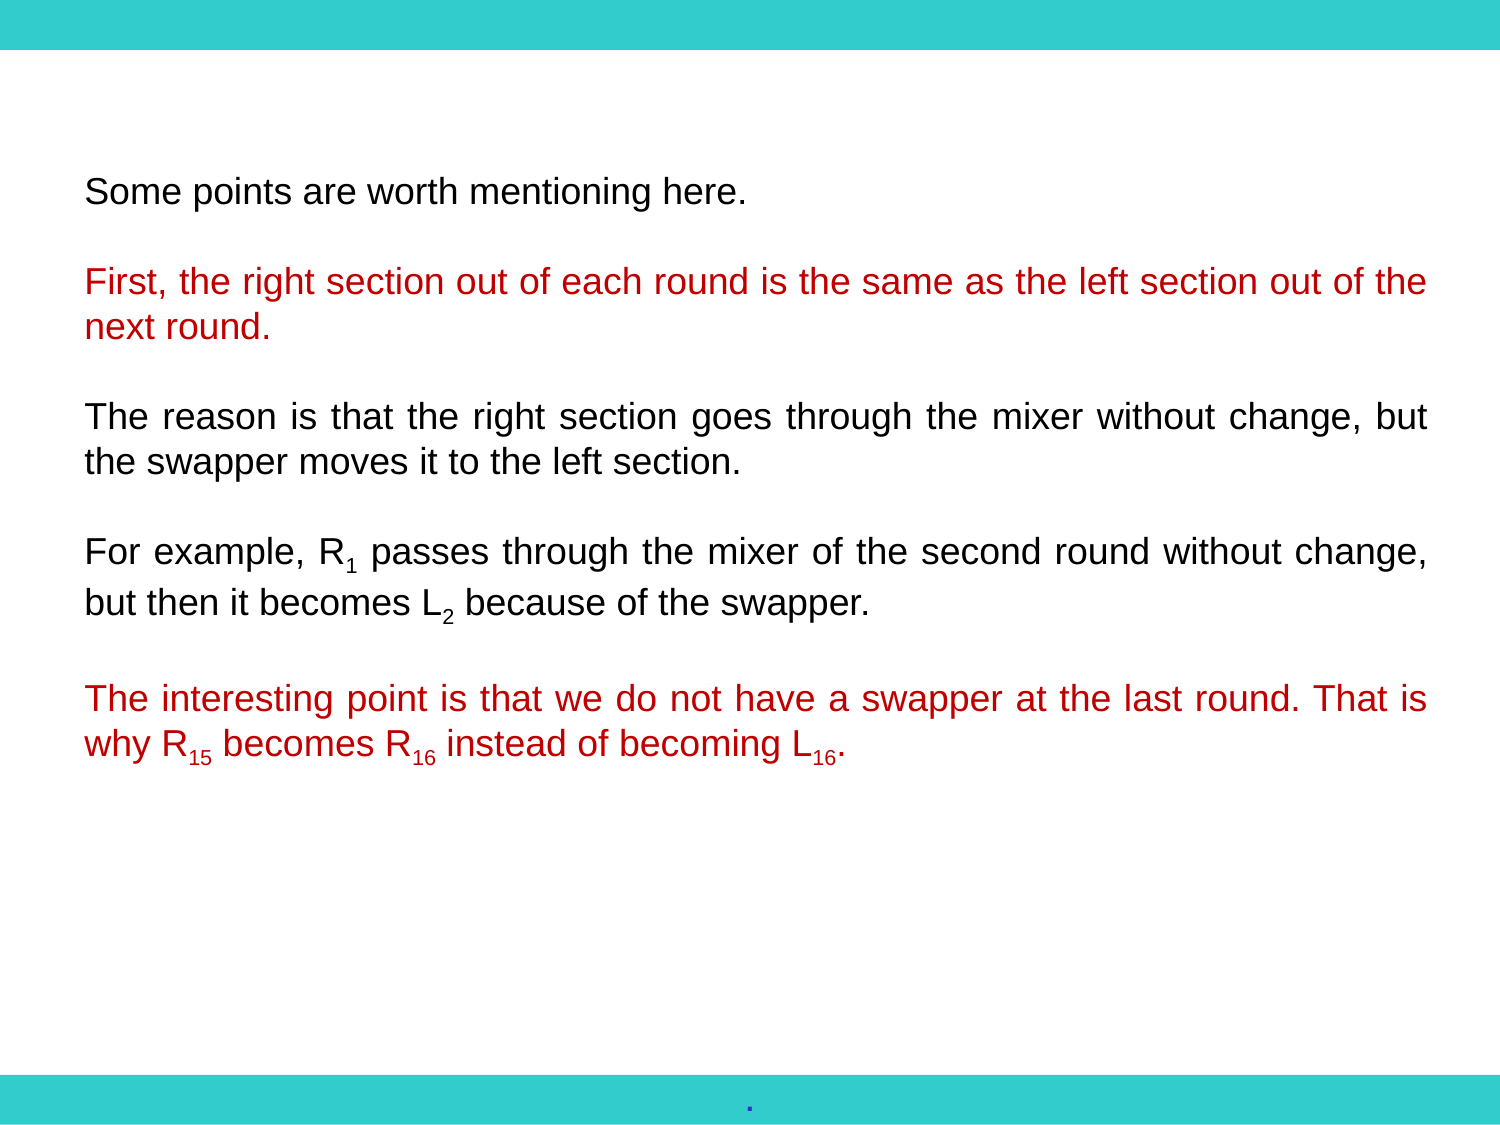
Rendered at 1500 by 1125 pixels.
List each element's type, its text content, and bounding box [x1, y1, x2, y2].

text_box [0, 0, 1500, 50]
text_box Some points are worth mentioning here. First, the right section out of each round is the same as the left section out of the next round. The reason is that the right section goes through the mixer without change, but the swapper moves it to the left section. For example, R1 passes through the mixer of the second round without change, but then it becomes L2 because of the swapper. The interesting point is that we do not have a swapper at the last round. That is why R15 becomes R16 instead of becoming L16. [69, 159, 1443, 778]
text_box . [0, 1074, 1500, 1125]
